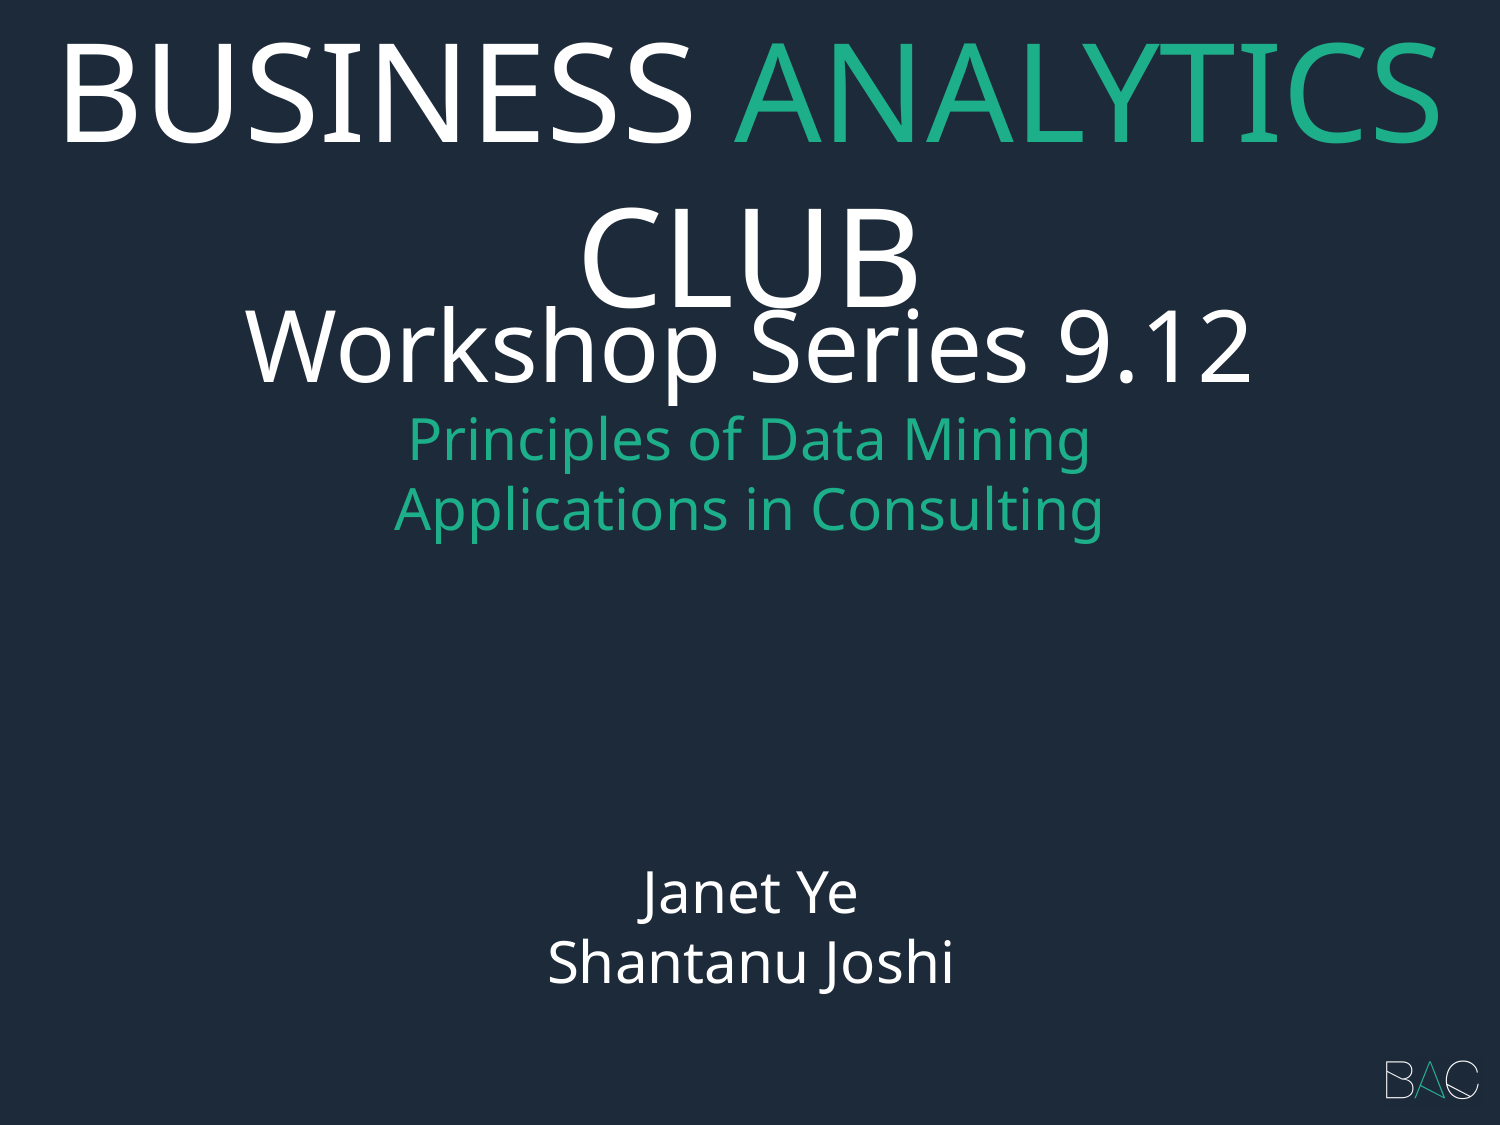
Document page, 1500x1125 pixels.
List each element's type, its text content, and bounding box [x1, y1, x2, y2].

text_box BUSINESS ANALYTICS CLUB [0, 0, 1500, 275]
picture [1379, 1054, 1484, 1108]
text_box Janet Ye Shantanu Joshi [426, 848, 1076, 1003]
text_box Workshop Series 9.12 Principles of Data Mining Applications in Consulting [0, 275, 1500, 550]
